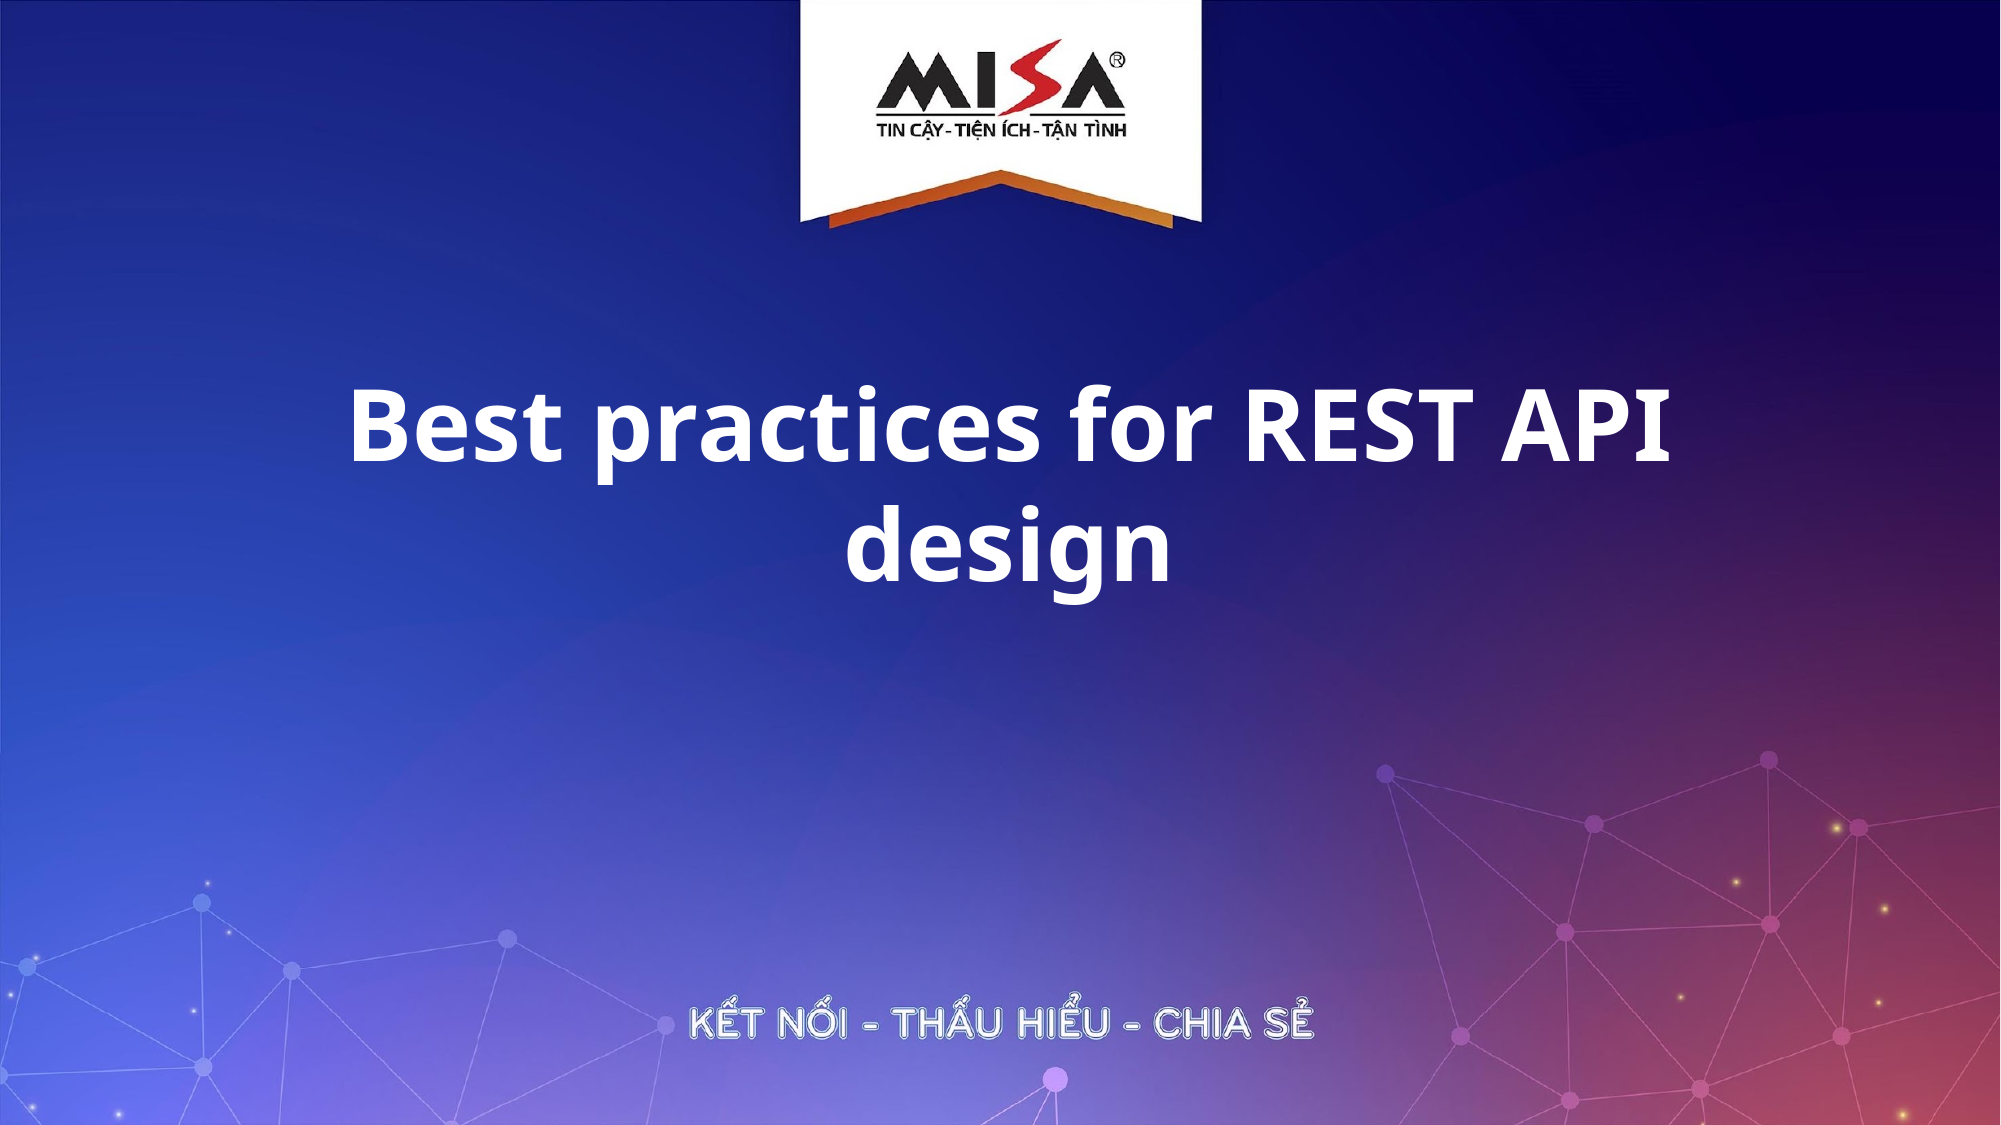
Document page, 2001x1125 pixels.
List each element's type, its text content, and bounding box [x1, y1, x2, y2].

picture [0, 0, 2001, 1125]
text_box Best practices for REST API design [321, 346, 1698, 683]
